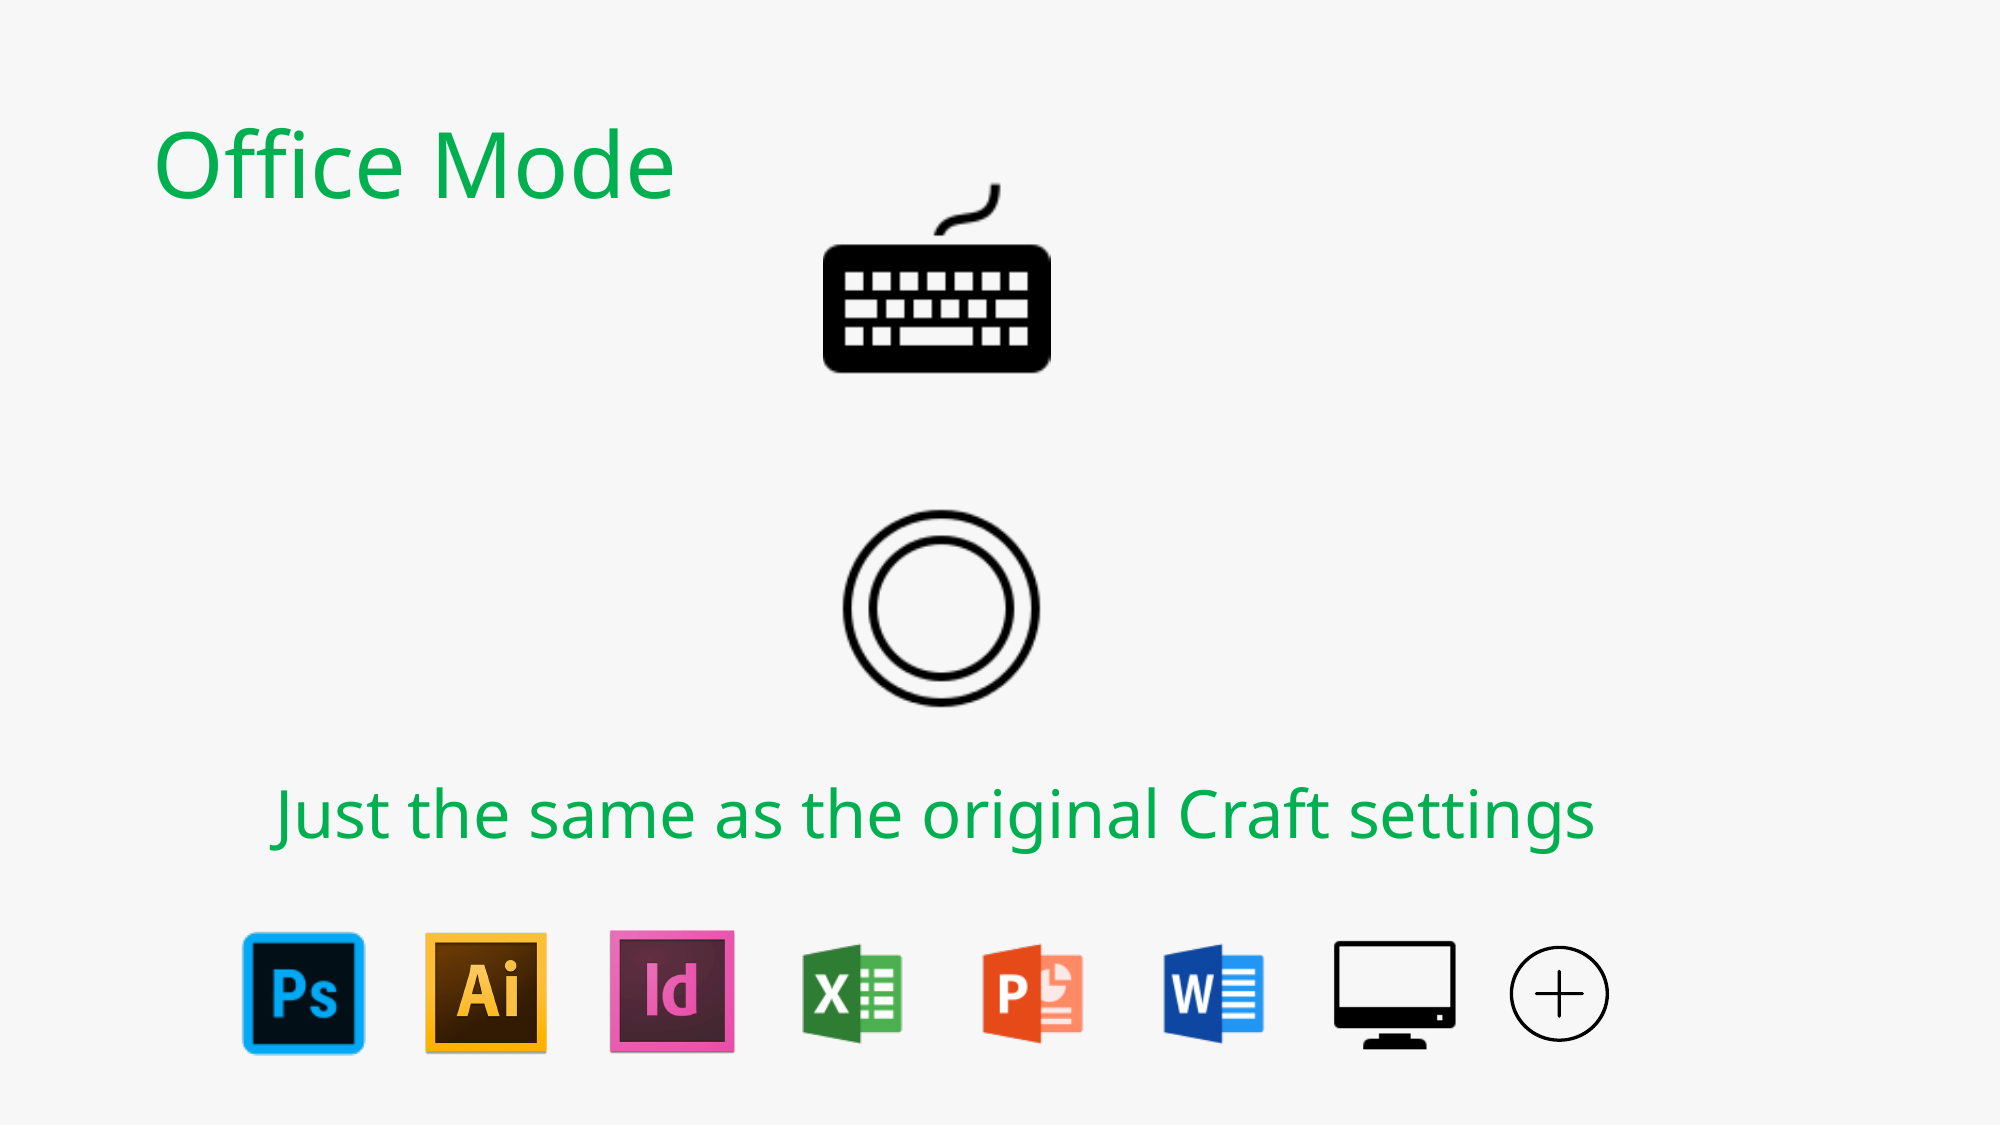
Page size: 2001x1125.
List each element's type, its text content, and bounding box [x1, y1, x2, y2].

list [834, 502, 1049, 716]
picture [1329, 928, 1461, 1060]
picture [967, 928, 1099, 1060]
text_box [1509, 945, 1609, 1042]
picture [787, 928, 918, 1060]
text_box Just the same as the original Craft settings [260, 764, 1614, 859]
picture [823, 172, 1051, 401]
picture [1148, 928, 1280, 1060]
title Office Mode [137, 59, 1863, 278]
picture [223, 908, 738, 1089]
